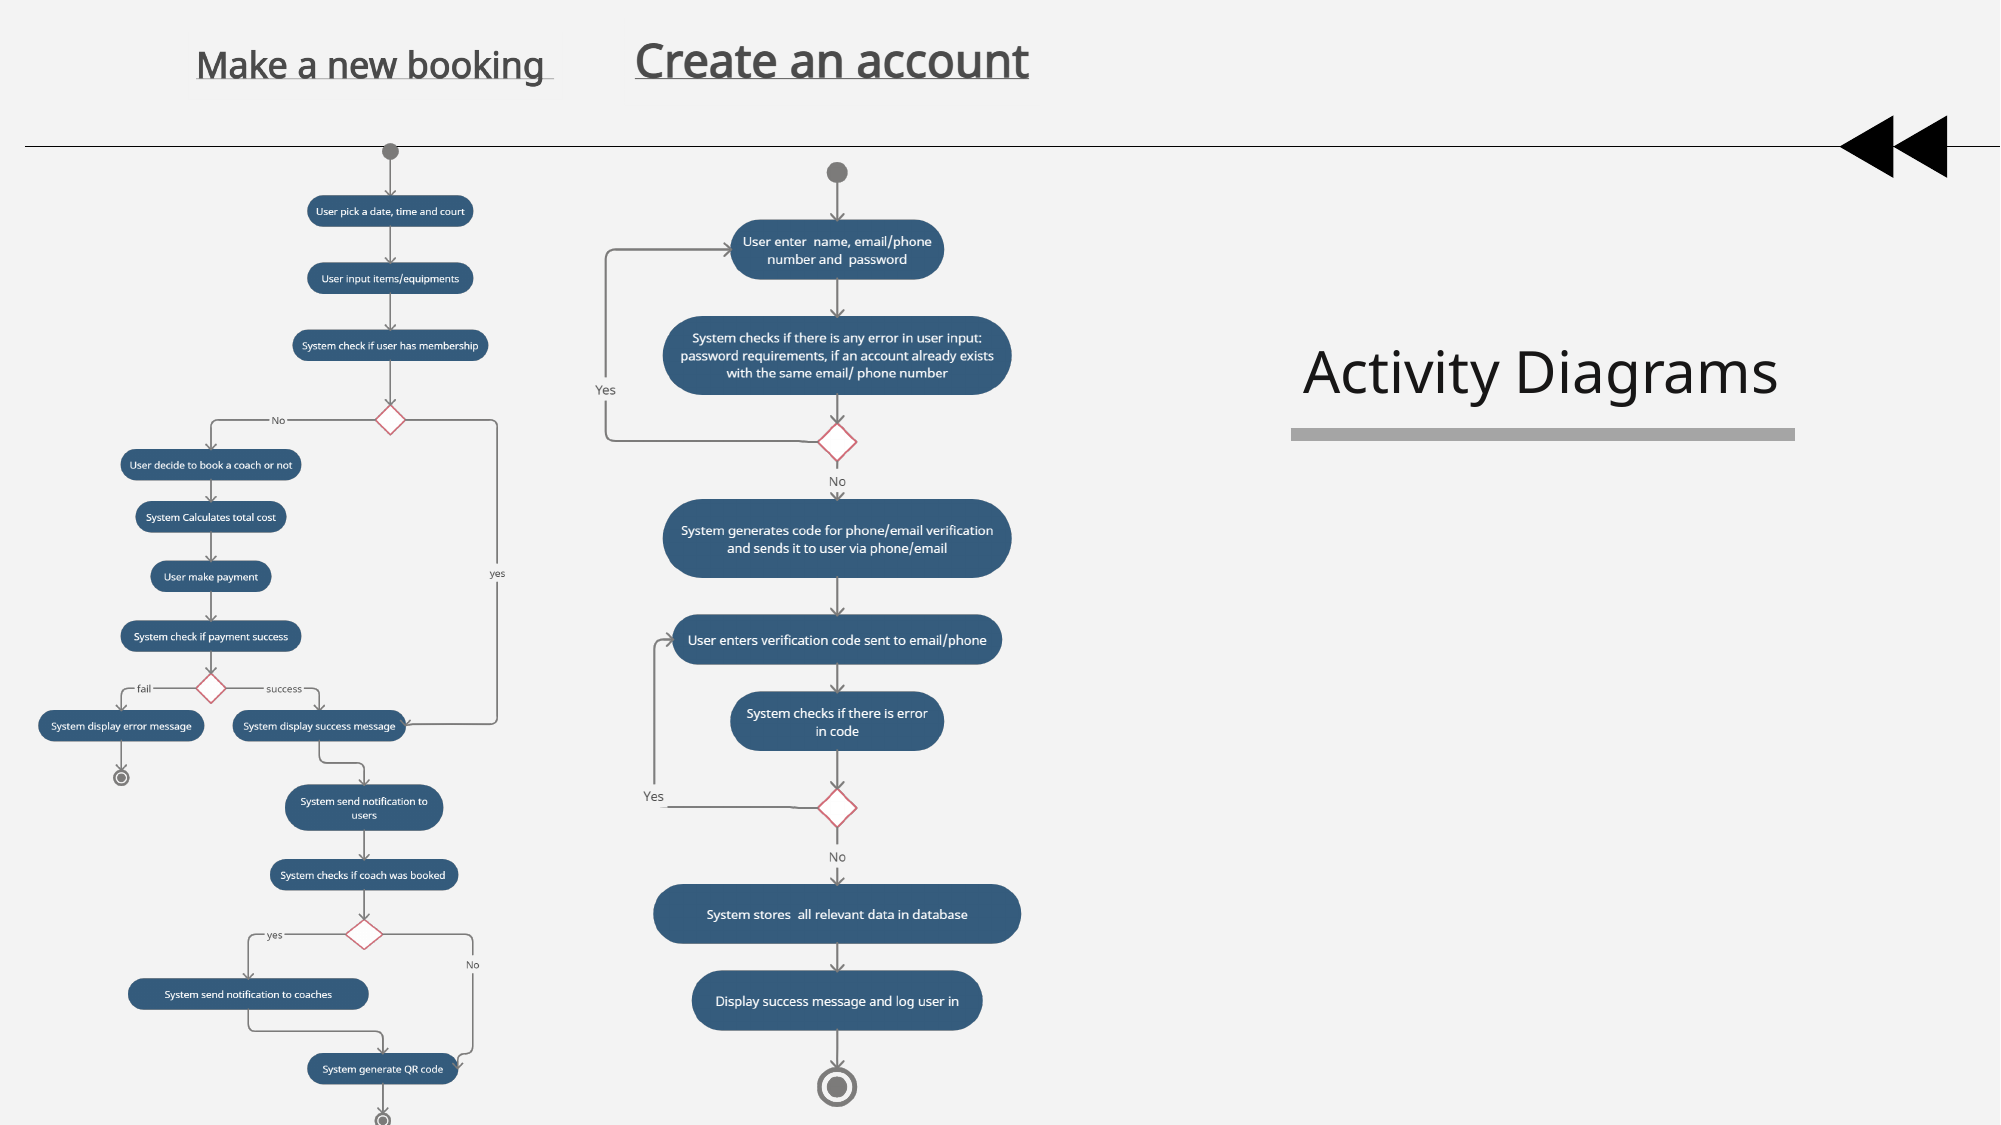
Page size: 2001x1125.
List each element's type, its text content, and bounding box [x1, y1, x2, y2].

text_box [1063, 115, 2000, 179]
text_box Activity Diagrams [1265, 327, 1817, 413]
picture [0, 0, 2001, 1125]
